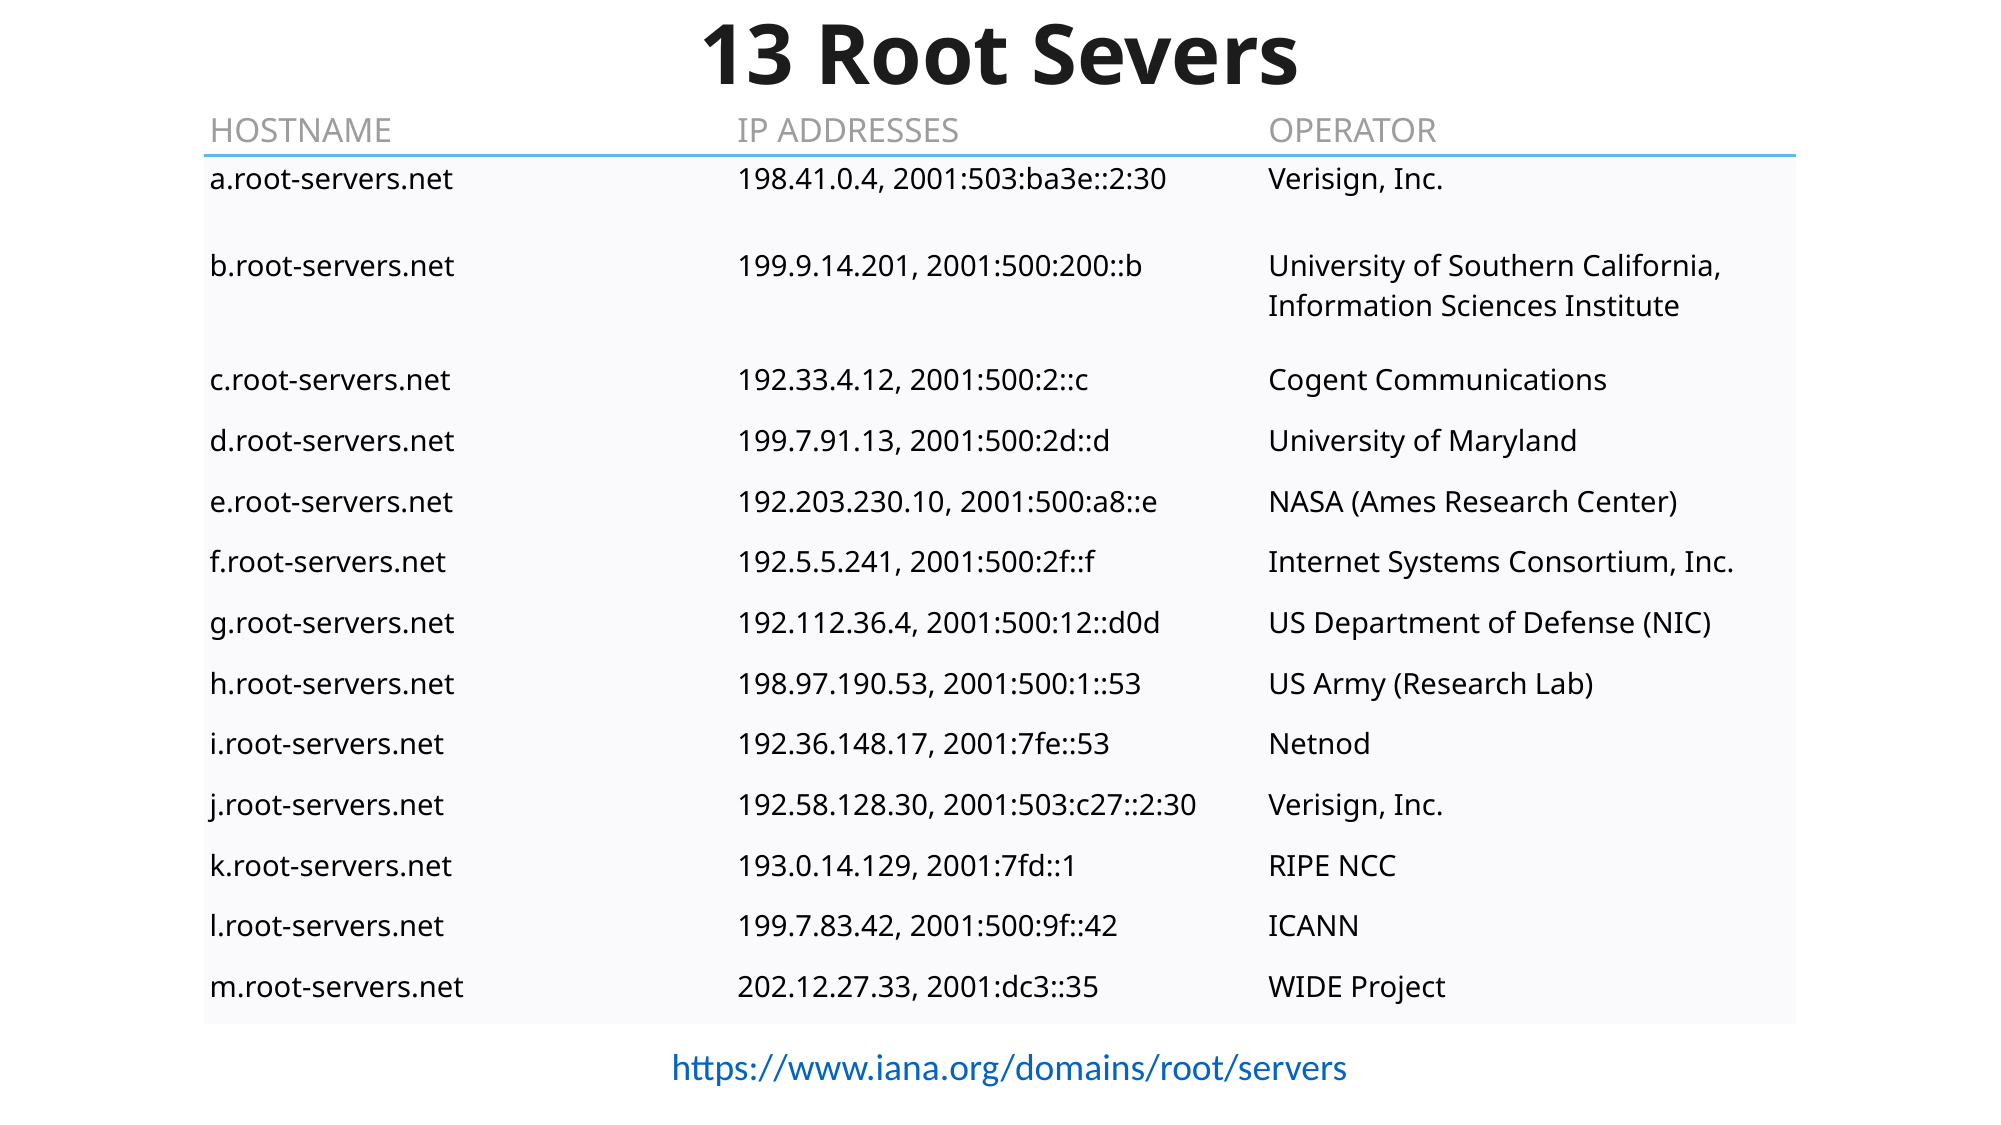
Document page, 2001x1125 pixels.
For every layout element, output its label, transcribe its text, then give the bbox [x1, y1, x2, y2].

table_header OPERATOR [1265, 101, 1796, 154]
table_cell j.root-servers.net [204, 781, 735, 842]
table_cell NASA (Ames Research Center) [1265, 478, 1796, 539]
table_cell University of Southern California, Information Sciences Institute [1265, 243, 1796, 357]
table_cell 199.9.14.201, 2001:500:200::b [735, 243, 1265, 357]
table_cell 192.58.128.30, 2001:503:c27::2:30 [735, 781, 1265, 842]
table_header HOSTNAME [204, 101, 735, 154]
table_cell 192.112.36.4, 2001:500:12::d0d [735, 599, 1265, 660]
table_cell 199.7.91.13, 2001:500:2d::d [735, 417, 1265, 478]
table_cell Verisign, Inc. [1265, 781, 1796, 842]
table_cell 202.12.27.33, 2001:dc3::35 [735, 963, 1265, 1024]
table_cell Verisign, Inc. [1265, 157, 1796, 243]
table_cell 193.0.14.129, 2001:7fd::1 [735, 842, 1265, 903]
table_cell g.root-servers.net [204, 599, 735, 660]
table_cell ICANN [1265, 903, 1796, 963]
table_cell m.root-servers.net [204, 963, 735, 1024]
table_cell e.root-servers.net [204, 478, 735, 539]
table_cell 192.33.4.12, 2001:500:2::c [735, 357, 1265, 417]
table_cell c.root-servers.net [204, 357, 735, 417]
table_cell l.root-servers.net [204, 903, 735, 963]
table_header IP ADDRESSES [735, 101, 1265, 154]
table_cell 198.41.0.4, 2001:503:ba3e::2:30 [735, 157, 1265, 243]
table_cell US Department of Defense (NIC) [1265, 599, 1796, 660]
table_cell b.root-servers.net [204, 243, 735, 357]
table_cell RIPE NCC [1265, 842, 1796, 903]
table_cell k.root-servers.net [204, 842, 735, 903]
table_cell 192.203.230.10, 2001:500:a8::e [735, 478, 1265, 539]
table_cell Netnod [1265, 721, 1796, 781]
table_cell WIDE Project [1265, 963, 1796, 1024]
table_cell d.root-servers.net [204, 417, 735, 478]
table_cell 192.5.5.241, 2001:500:2f::f [735, 539, 1265, 599]
table_cell US Army (Research Lab) [1265, 660, 1796, 721]
title 13 Root Severs [55, 10, 1945, 112]
table_cell i.root-servers.net [204, 721, 735, 781]
text_box https://www.iana.org/domains/root/servers [656, 1035, 1418, 1095]
table_cell University of Maryland [1265, 417, 1796, 478]
table_cell 192.36.148.17, 2001:7fe::53 [735, 721, 1265, 781]
table_cell h.root-servers.net [204, 660, 735, 721]
table_cell a.root-servers.net [204, 157, 735, 243]
table_cell Cogent Communications [1265, 357, 1796, 417]
table_cell f.root-servers.net [204, 539, 735, 599]
table_cell 199.7.83.42, 2001:500:9f::42 [735, 903, 1265, 963]
table_cell 198.97.190.53, 2001:500:1::53 [735, 660, 1265, 721]
table_cell Internet Systems Consortium, Inc. [1265, 539, 1796, 599]
